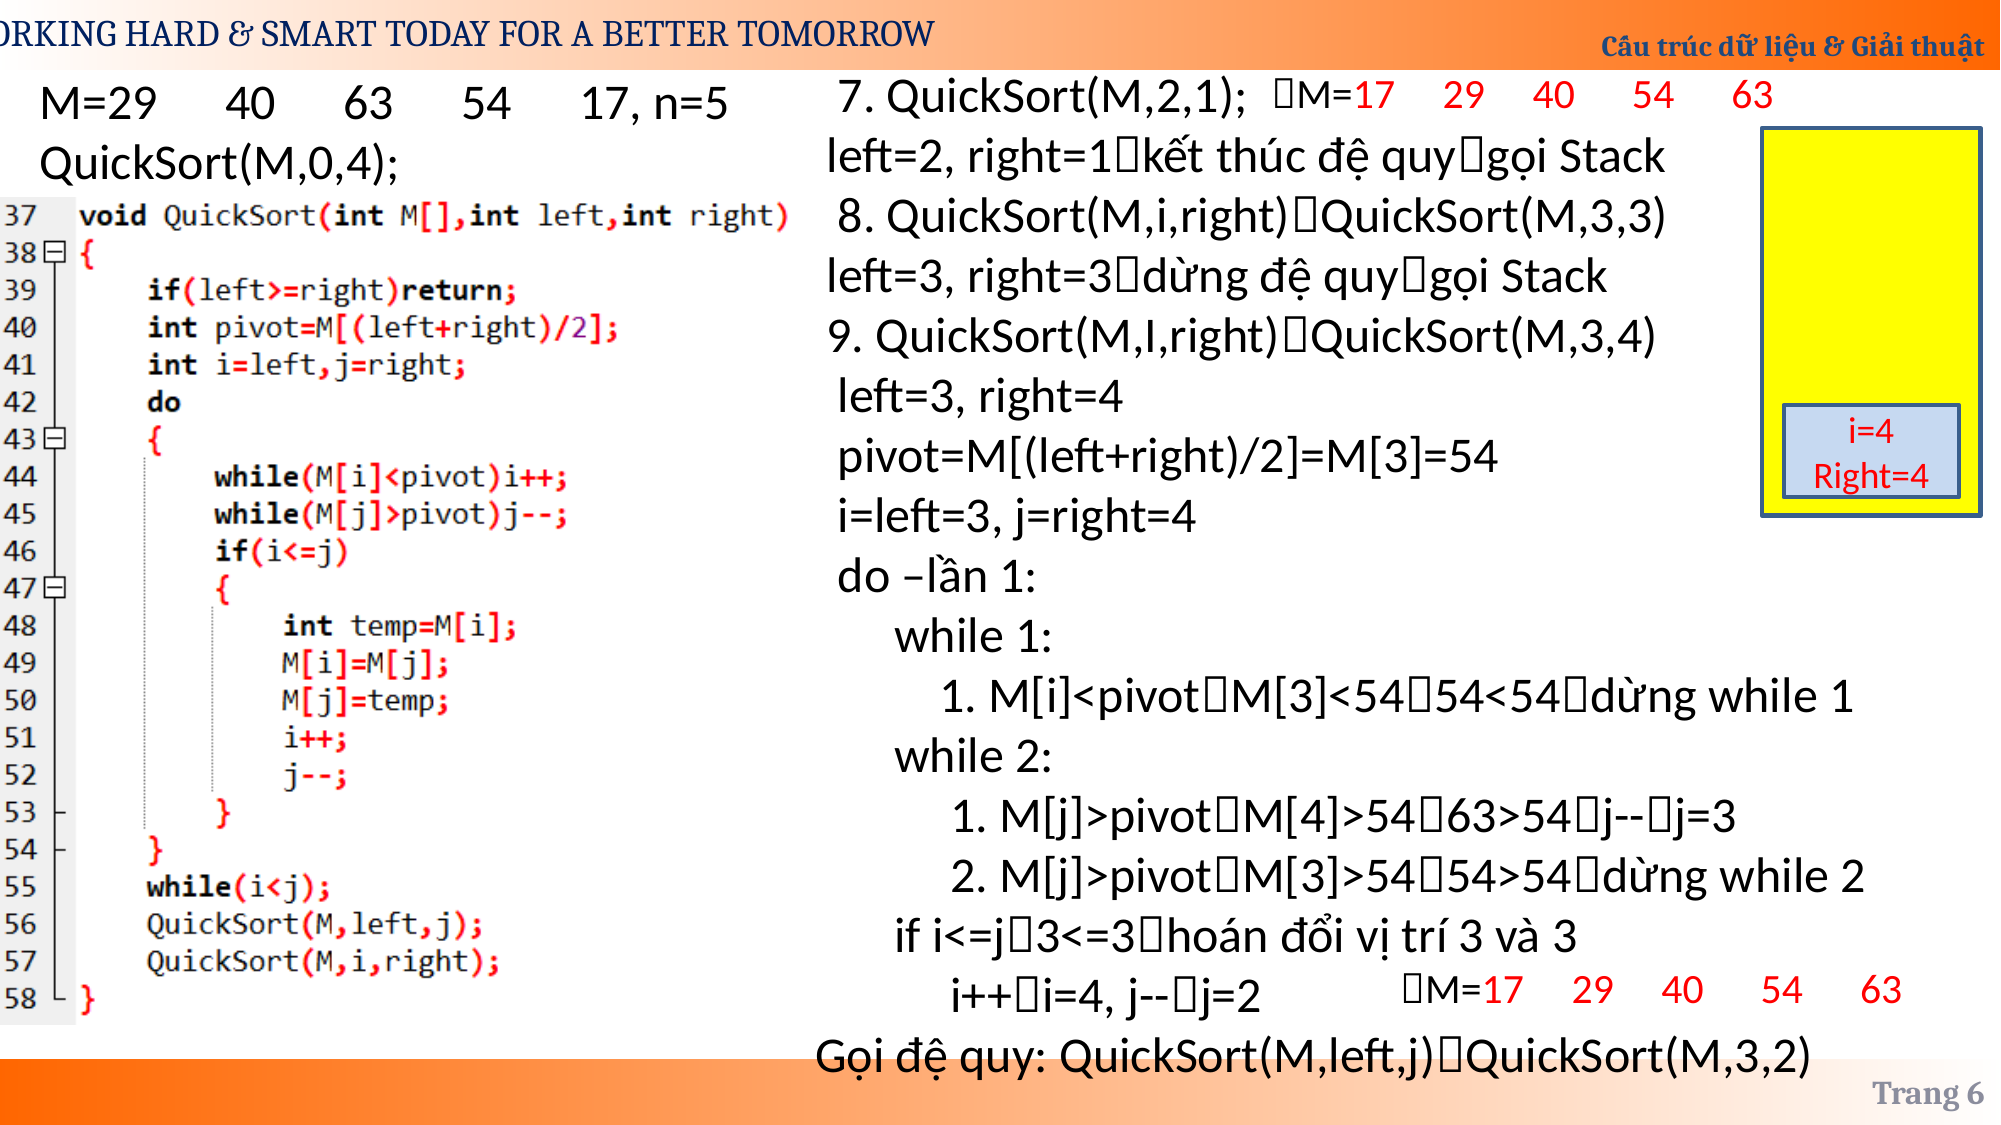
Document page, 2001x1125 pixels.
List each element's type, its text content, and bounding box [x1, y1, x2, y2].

picture [0, 197, 808, 1026]
text_box M=17 29 40 54 63 [1385, 954, 1919, 1019]
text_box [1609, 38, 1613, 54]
text_box M=17 29 40 54 63 [1256, 59, 1790, 125]
text_box [1760, 126, 1983, 518]
text_box i=4 Right=4 [1782, 403, 1961, 499]
slide_number Trang 6 [1533, 1090, 2000, 1121]
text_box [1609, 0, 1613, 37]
text_box 7. QuickSort(M,2,1); left=2, right=1kết thúc đệ quygọi Stack 8. QuickSort(M,i,right)QuickSort(M,3,3) left=3, right=3dừng đệ quygọi Stack 9. QuickSort(M,I,right)QuickSort(M,3,4) left=3, right=4 pivot=M[(left+right)/2]=M[3]=54 i=left=3, j=right=4 do –lần 1: while 1: 1. M[i]<pivotM[3]<5454<54dừng while 1 while 2: 1. M[j]>pivotM[4]>5463>54j--j=3 2. M[j]>pivotM[3]>5454>54dừng while 2 if i<=j3<=3hoán đổi vị trí 3 và 3 i++i=4, j--j=2 Gọi đệ quy: QuickSort(M,left,j)QuickSort(M,3,2) [800, 54, 2000, 1090]
text_box M=29 40 63 54 17, n=5 QuickSort(M,0,4); [24, 62, 745, 195]
